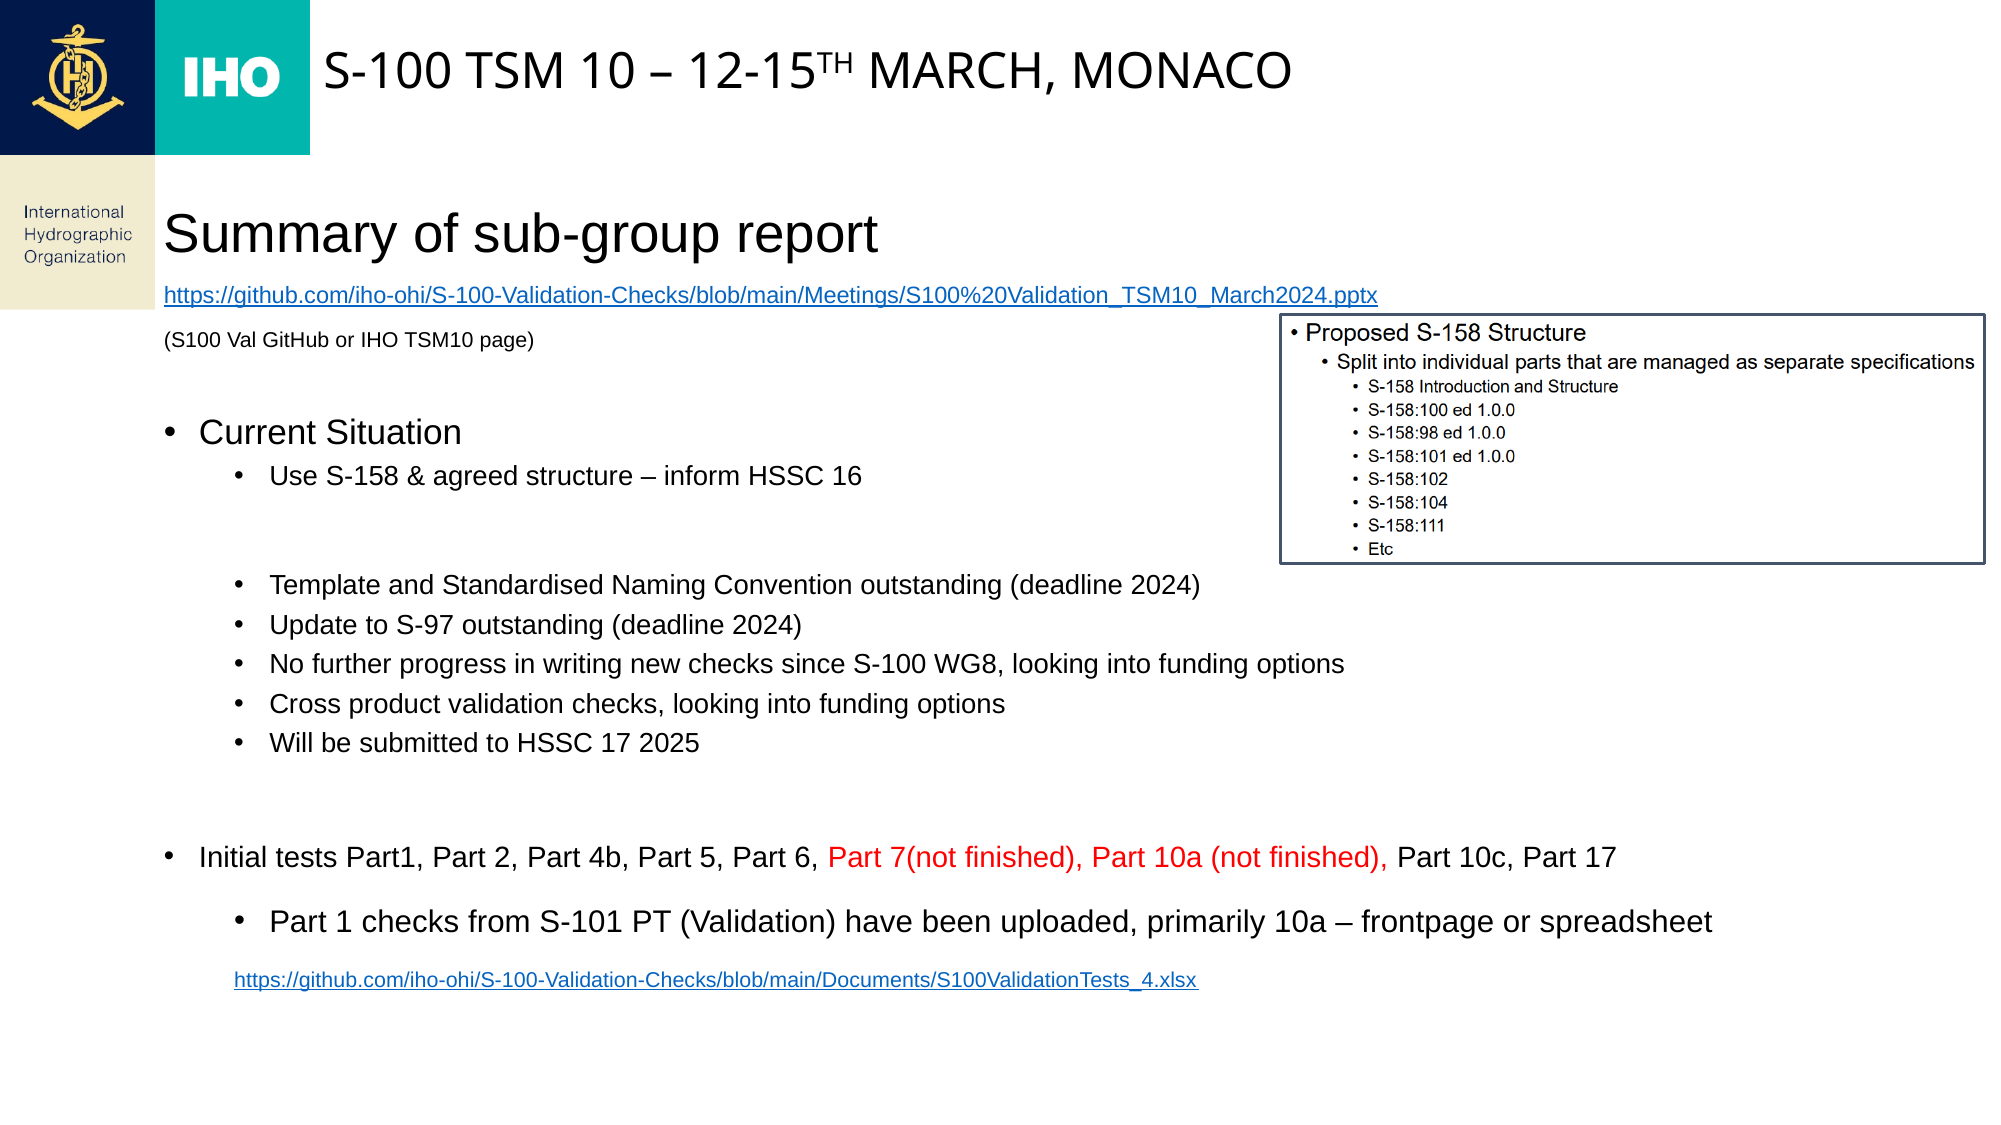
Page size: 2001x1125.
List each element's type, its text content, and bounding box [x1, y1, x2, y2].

list Summary of sub-group report https://github.com/iho-ohi/S-100-Validation-Checks/blob/main/Meetings/S100%20Validation_TSM10_March2024.pptx (S100 Val GitHub or IHO TSM10 page) Current Situation Use S-158 & agreed structure – inform HSSC 16 Template and Standardised Naming Convention outstanding (deadline 2024) Update to S-97 outstanding (deadline 2024) No further progress in writing new checks since S-100 WG8, looking into funding options Cross product validation checks, looking into funding options Will be submitted to HSSC 17 2025 Initial tests Part1, Part 2, Part 4b, Part 5, Part 6, Part 7(not finished), Part 10a (not finished), Part 10c, Part 17 Part 1 checks from S-101 PT (Validation) have been uploaded, primarily 10a – frontpage or spreadsheet https://github.com/iho-ohi/S-100-Validation-Checks/blob/main/Documents/S100ValidationTests_4.xlsx [148, 197, 1874, 1005]
title S-100 TSM 10 – 12-15TH march, Monaco [308, 0, 2000, 145]
picture [1281, 315, 1983, 563]
picture [0, 0, 310, 310]
